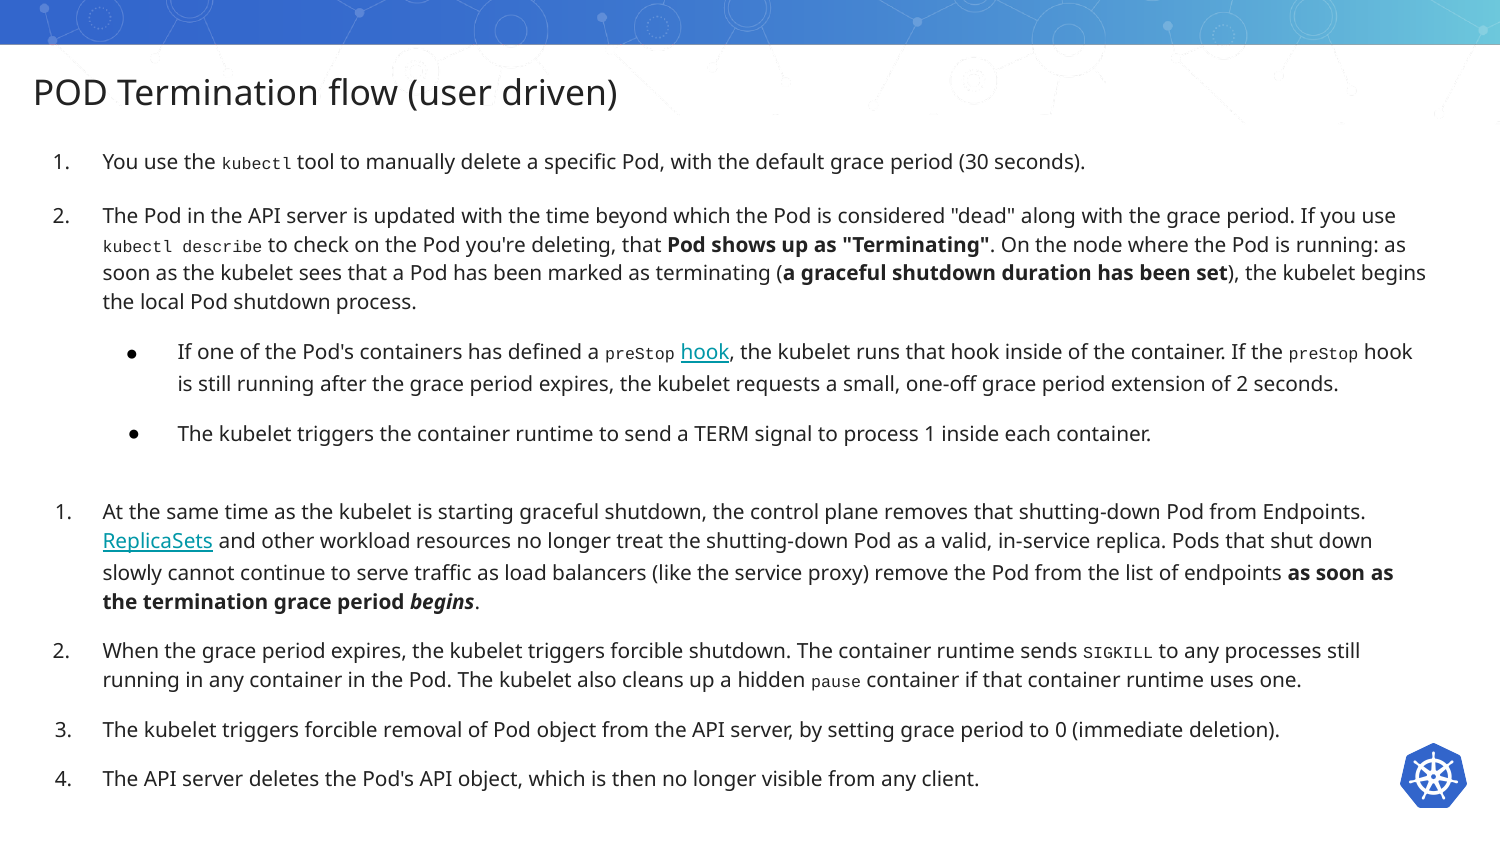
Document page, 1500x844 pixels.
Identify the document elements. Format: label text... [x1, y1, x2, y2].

text_box POD Termination flow (user driven) [18, 46, 1053, 128]
text_box You use the kubectl tool to manually delete a specific Pod, with the default grace period (30 seconds). The Pod in the API server is updated with the time beyond which the Pod is considered "dead" along with the grace period. If you use kubectl describe to check on the Pod you're deleting, that Pod shows up as "Terminating". On the node where the Pod is running: as soon as the kubelet sees that a Pod has been marked as terminating (a graceful shutdown duration has been set), the kubelet begins the local Pod shutdown process. If one of the Pod's containers has defined a preStop hook, the kubelet runs that hook inside of the container. If the preStop hook is still running after the grace period expires, the kubelet requests a small, one-off grace period extension of 2 seconds. The kubelet triggers the container runtime to send a TERM signal to process 1 inside each container. At the same time as the kubelet is starting graceful shutdown, the control plane removes that shutting-down Pod from Endpoints. ReplicaSets and other workload resources no longer treat the shutting-down Pod as a valid, in-service replica. Pods that shut down slowly cannot continue to serve traffic as load balancers (like the service proxy) remove the Pod from the list of endpoints as soon as the termination grace period begins. When the grace period expires, the kubelet triggers forcible shutdown. The container runtime sends SIGKILL to any processes still running in any container in the Pod. The kubelet also cleans up a hidden pause container if that container runtime uses one. The kubelet triggers forcible removal of Pod object from the API server, by setting grace period to 0 (immediate deletion). The API server deletes the Pod's API object, which is then no longer visible from any client. [12, 130, 1448, 844]
picture [0, 0, 1500, 844]
